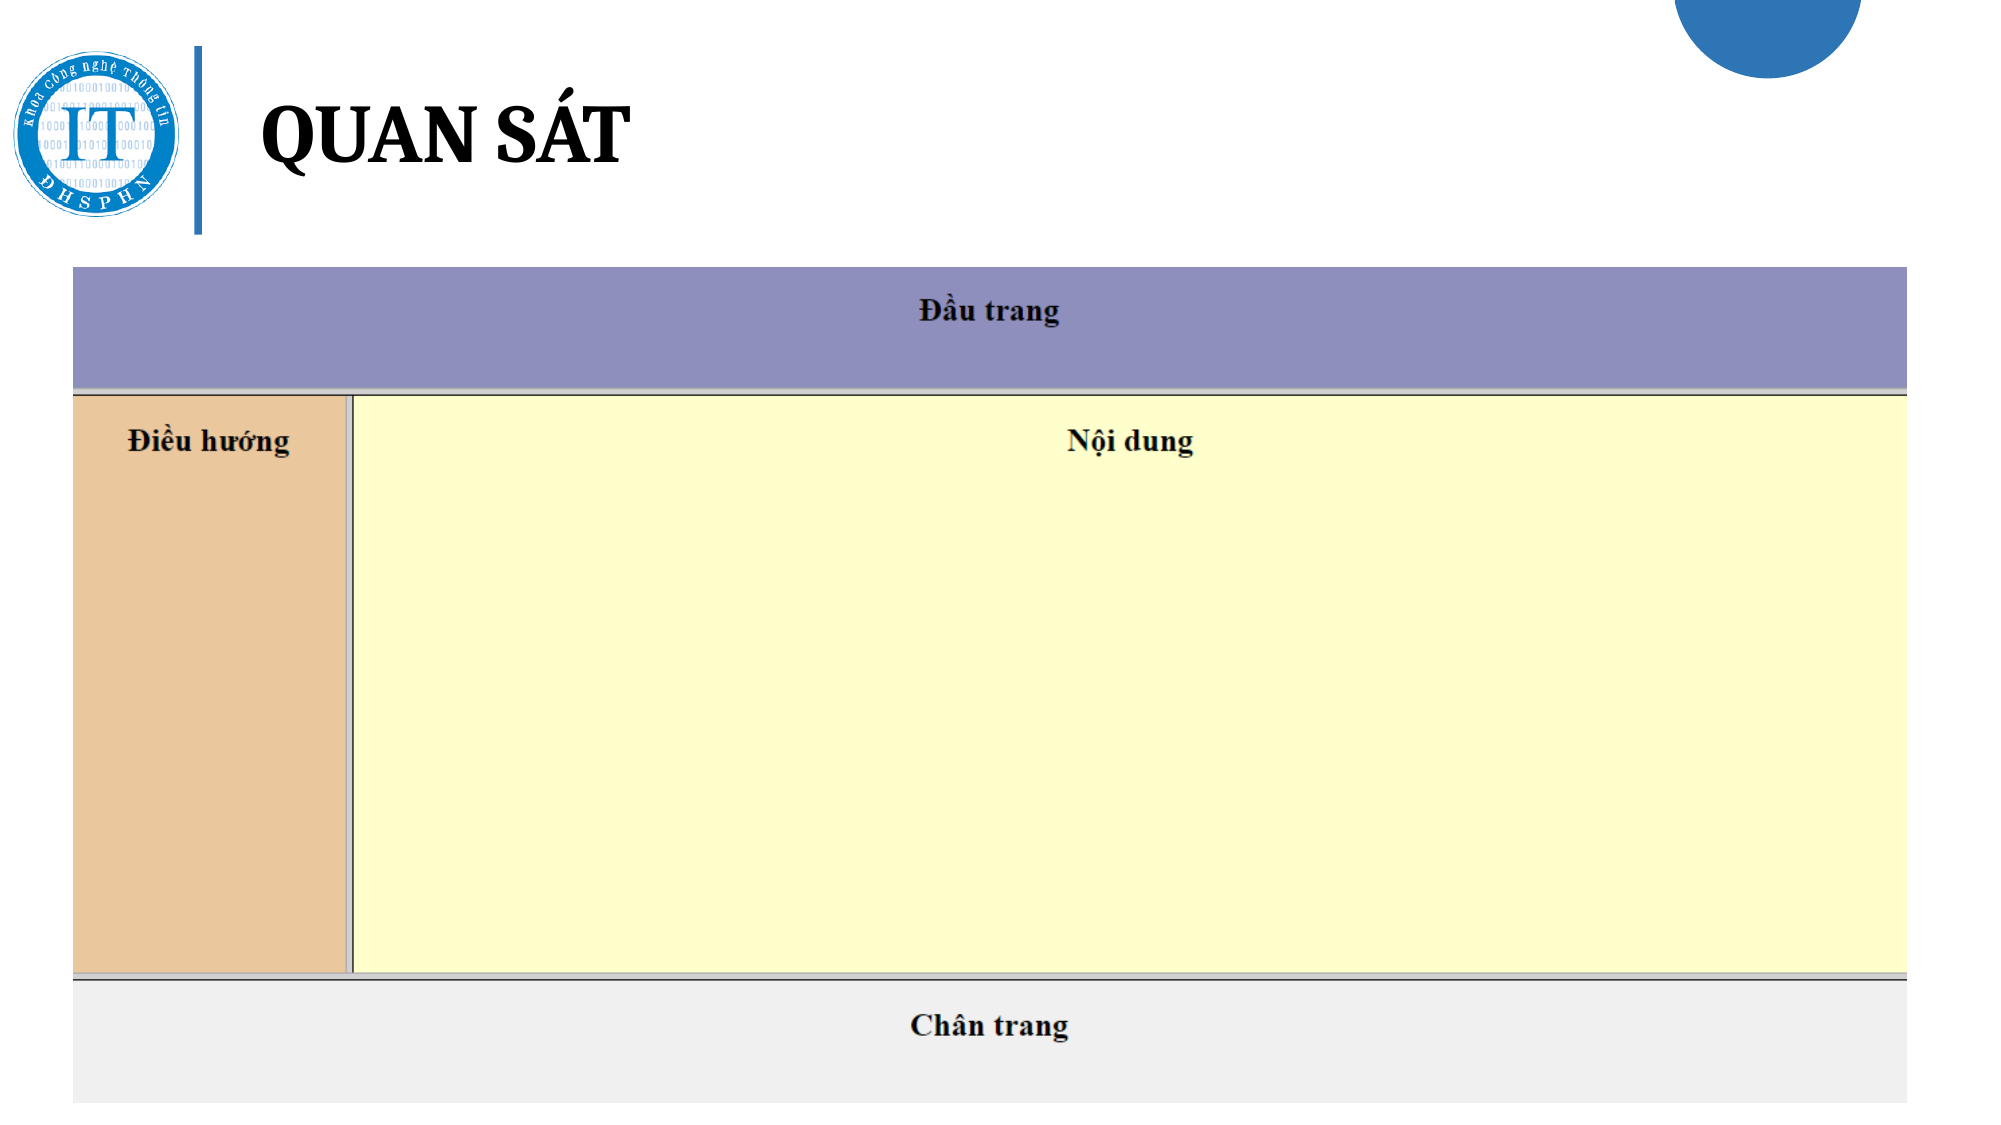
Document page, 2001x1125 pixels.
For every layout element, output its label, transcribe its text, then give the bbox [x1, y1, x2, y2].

text_box [193, 45, 203, 236]
title QUAN SÁT [246, 27, 1683, 245]
picture [73, 267, 1907, 1103]
text_box [1673, 0, 1862, 80]
picture [7, 44, 187, 224]
